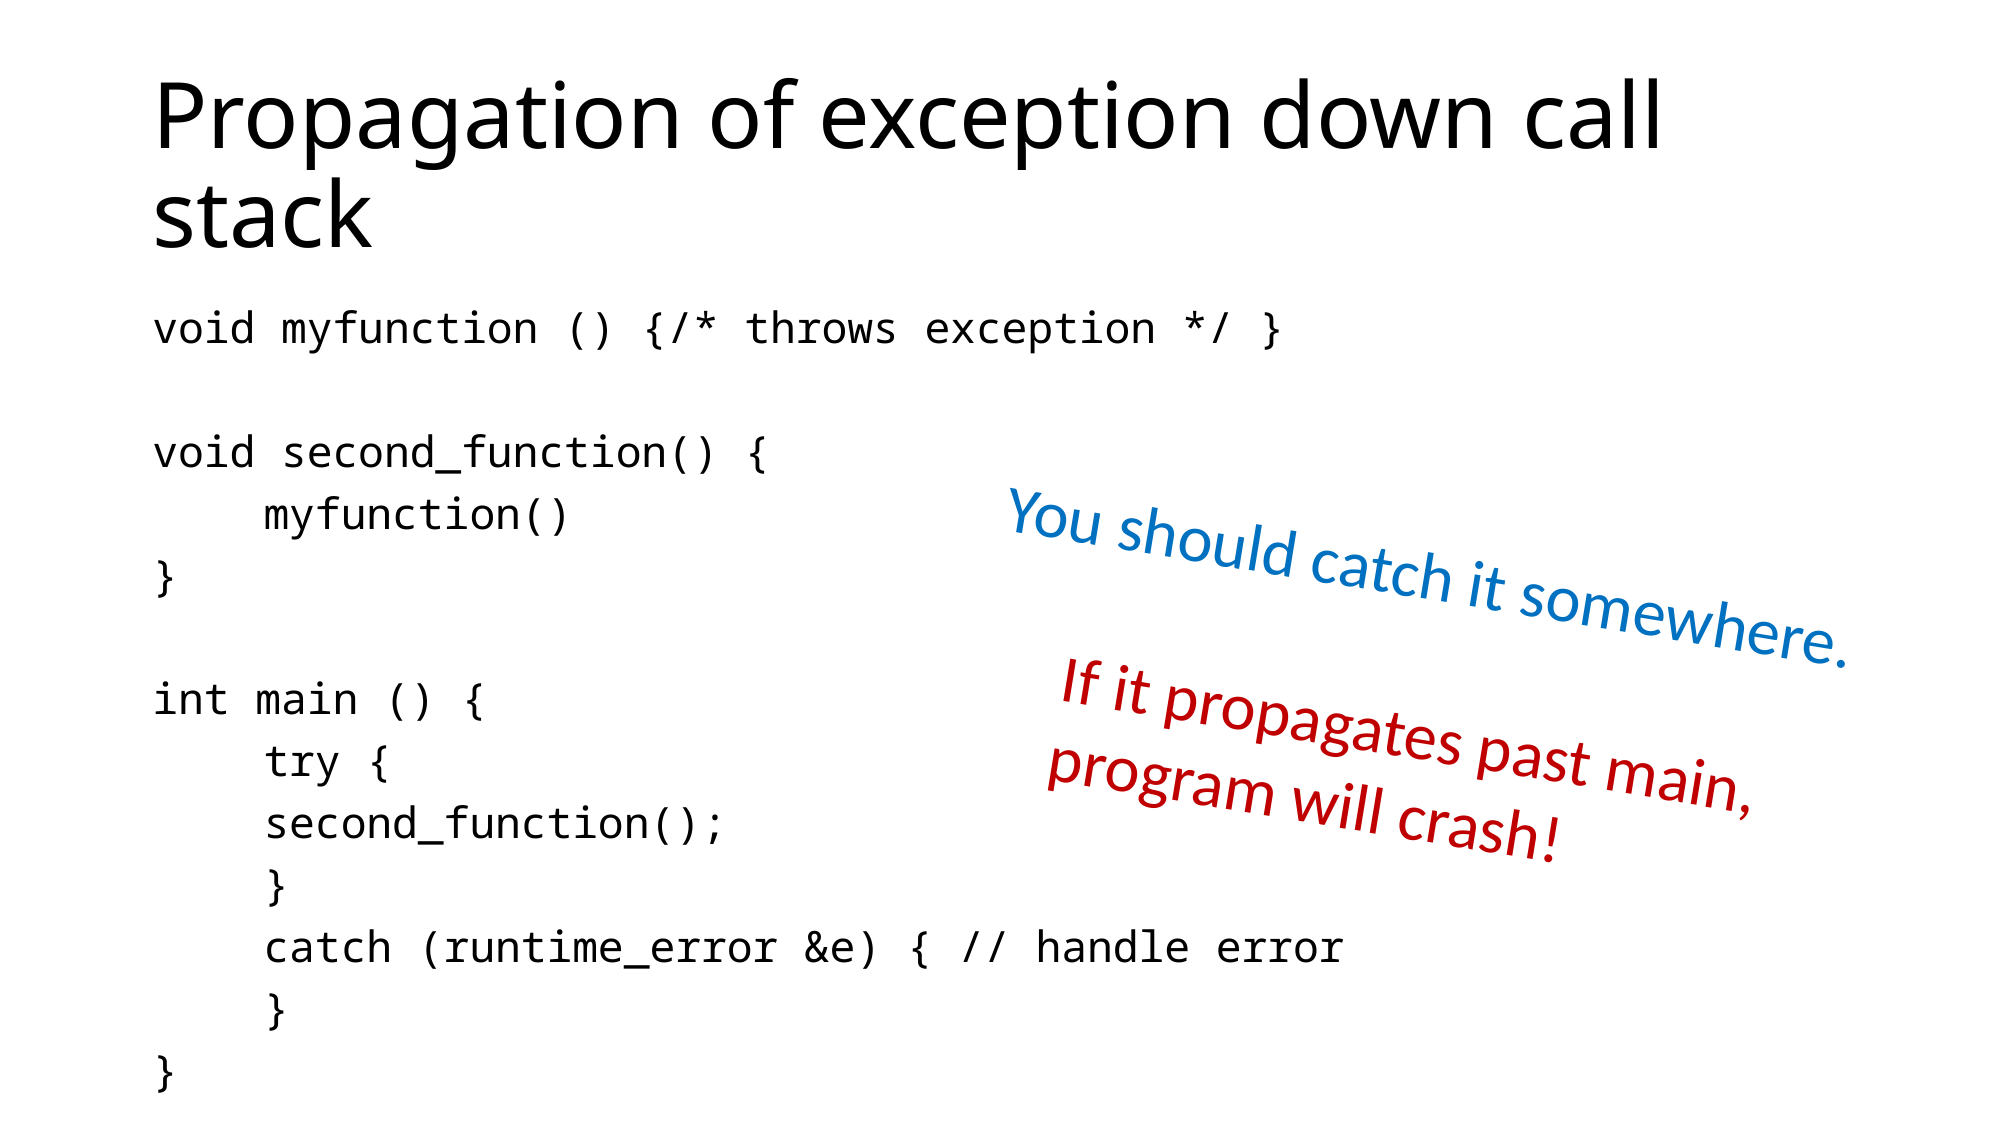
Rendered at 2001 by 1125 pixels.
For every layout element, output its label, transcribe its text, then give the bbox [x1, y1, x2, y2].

text_box You should catch it somewhere. [986, 454, 1876, 693]
list void myfunction () {/* throws exception */ } void second_function() { myfunction() } int main () { try { second_function(); } catch (runtime_error &e) { // handle error } } [137, 299, 1945, 1112]
text_box If it propagates past main, program will crash! [1028, 625, 1780, 918]
title Propagation of exception down call stack [137, 59, 1863, 278]
